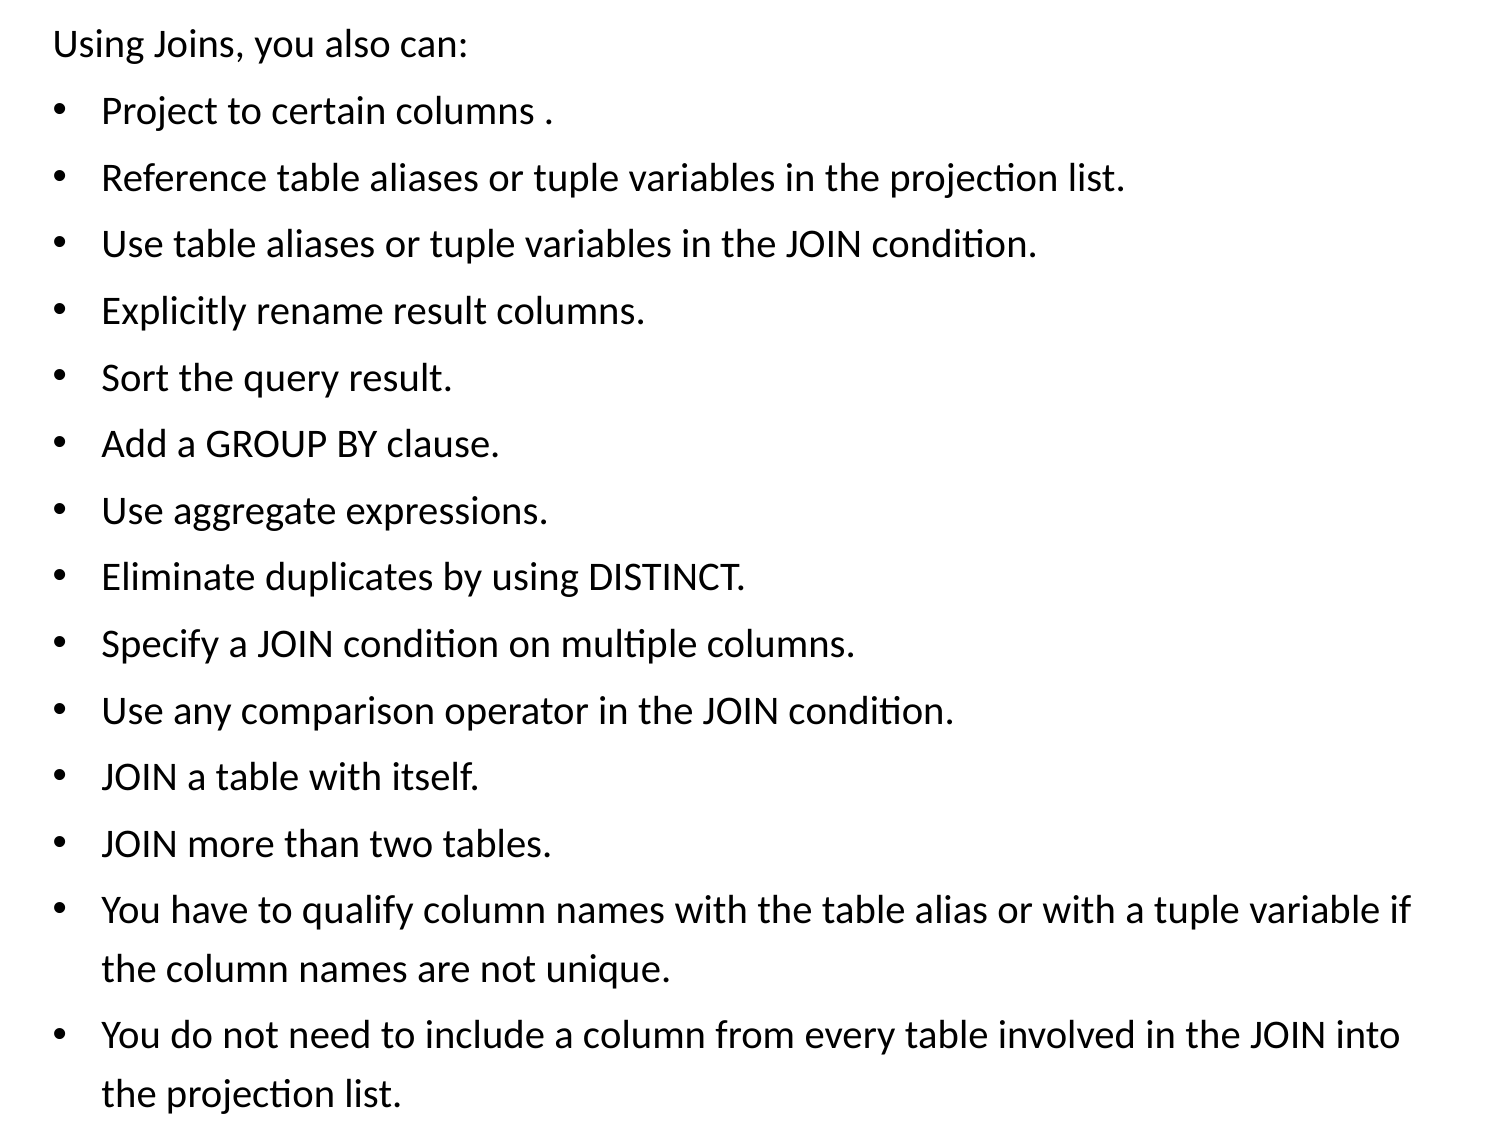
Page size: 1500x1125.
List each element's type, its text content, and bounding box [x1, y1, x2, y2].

list Using Joins, you also can: Project to certain columns . Reference table aliases or tuple variables in the projection list. Use table aliases or tuple variables in the JOIN condition. Explicitly rename result columns. Sort the query result. Add a GROUP BY clause. Use aggregate expressions. Eliminate duplicates by using DISTINCT. Specify a JOIN condition on multiple columns. Use any comparison operator in the JOIN condition. JOIN a table with itself. JOIN more than two tables. You have to qualify column names with the table alias or with a tuple variable if the column names are not unique. You do not need to include a column from every table involved in the JOIN into the projection list. [37, 0, 1475, 1125]
